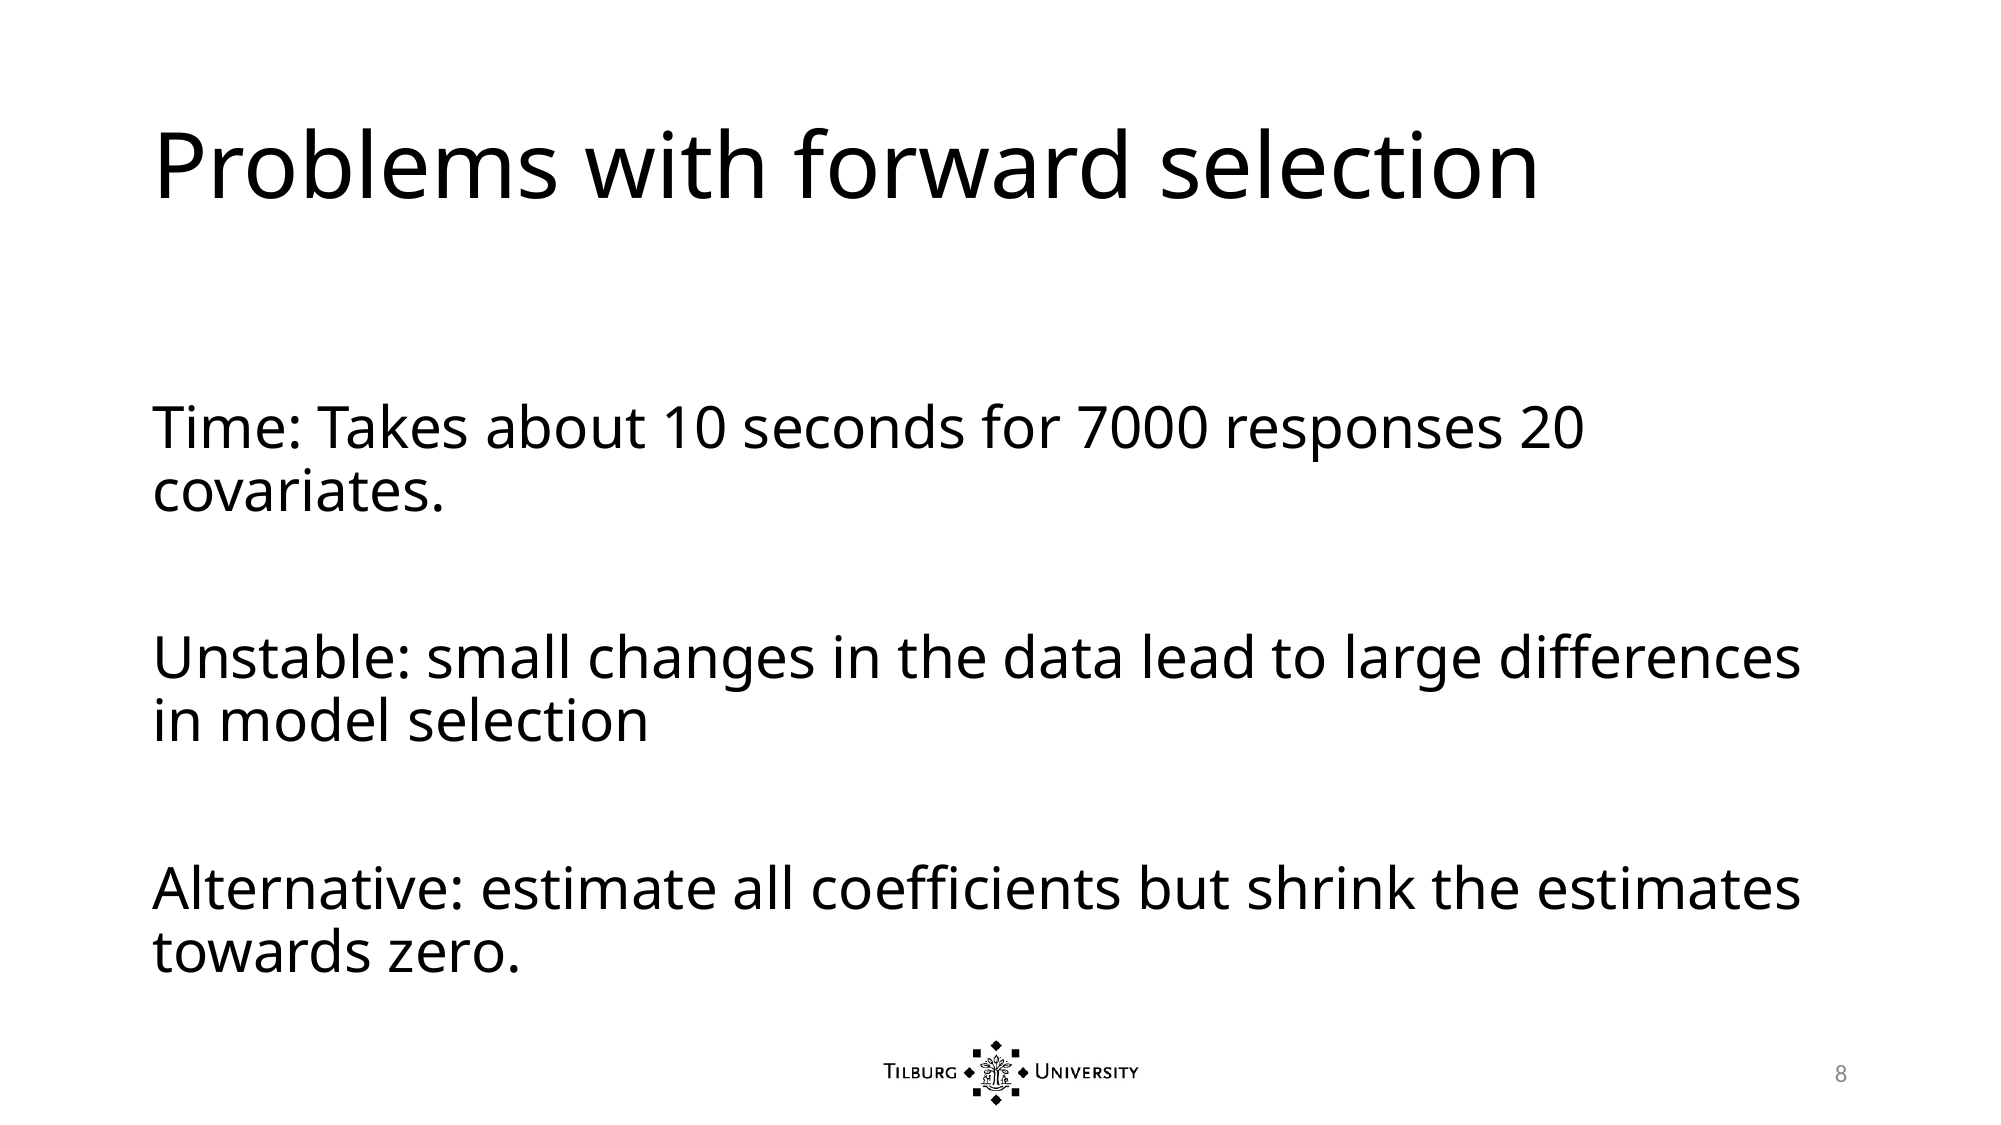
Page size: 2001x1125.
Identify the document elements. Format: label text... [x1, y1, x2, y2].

title Problems with forward selection [137, 59, 1863, 278]
slide_number 8 [1412, 1042, 1863, 1103]
list Time: Takes about 10 seconds for 7000 responses 20 covariates. Unstable: small changes in the data lead to large differences in model selection Alternative: estimate all coefficients but shrink the estimates towards zero. [137, 299, 1863, 1014]
picture [875, 1032, 1146, 1113]
